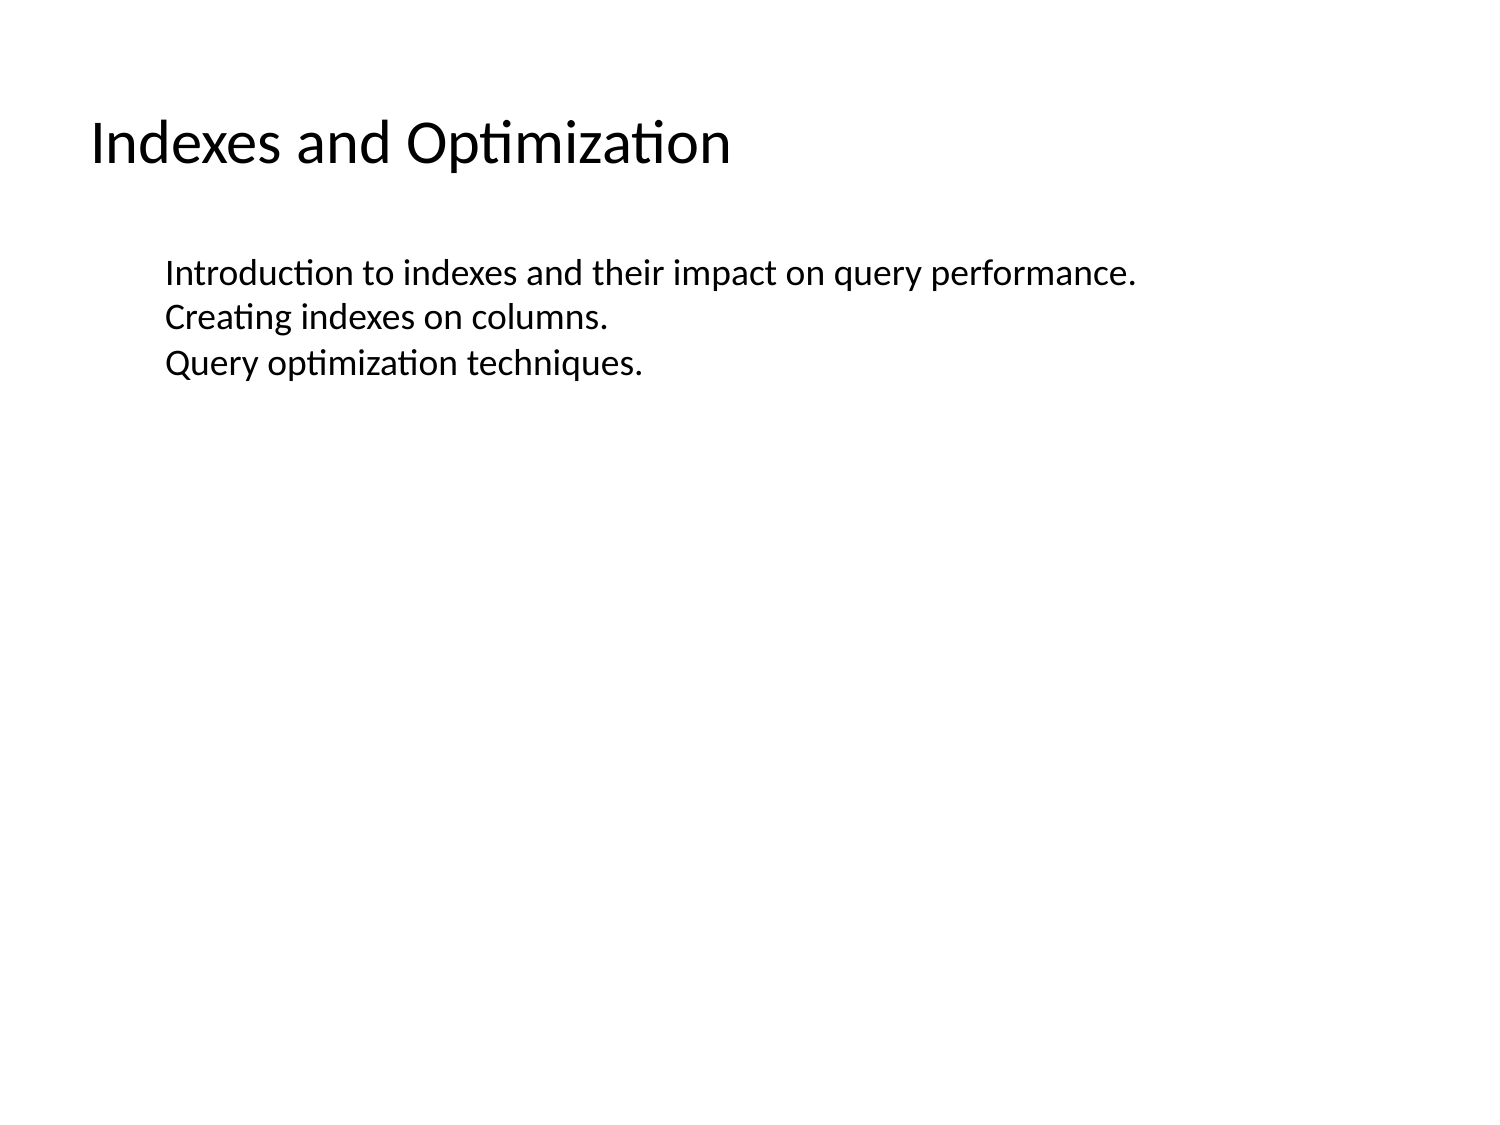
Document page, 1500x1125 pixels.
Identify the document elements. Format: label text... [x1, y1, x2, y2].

text_box Introduction to indexes and their impact on query performance. Creating indexes on columns. Query optimization techniques. [149, 149, 1500, 435]
title Indexes and Optimization [75, 45, 1425, 233]
